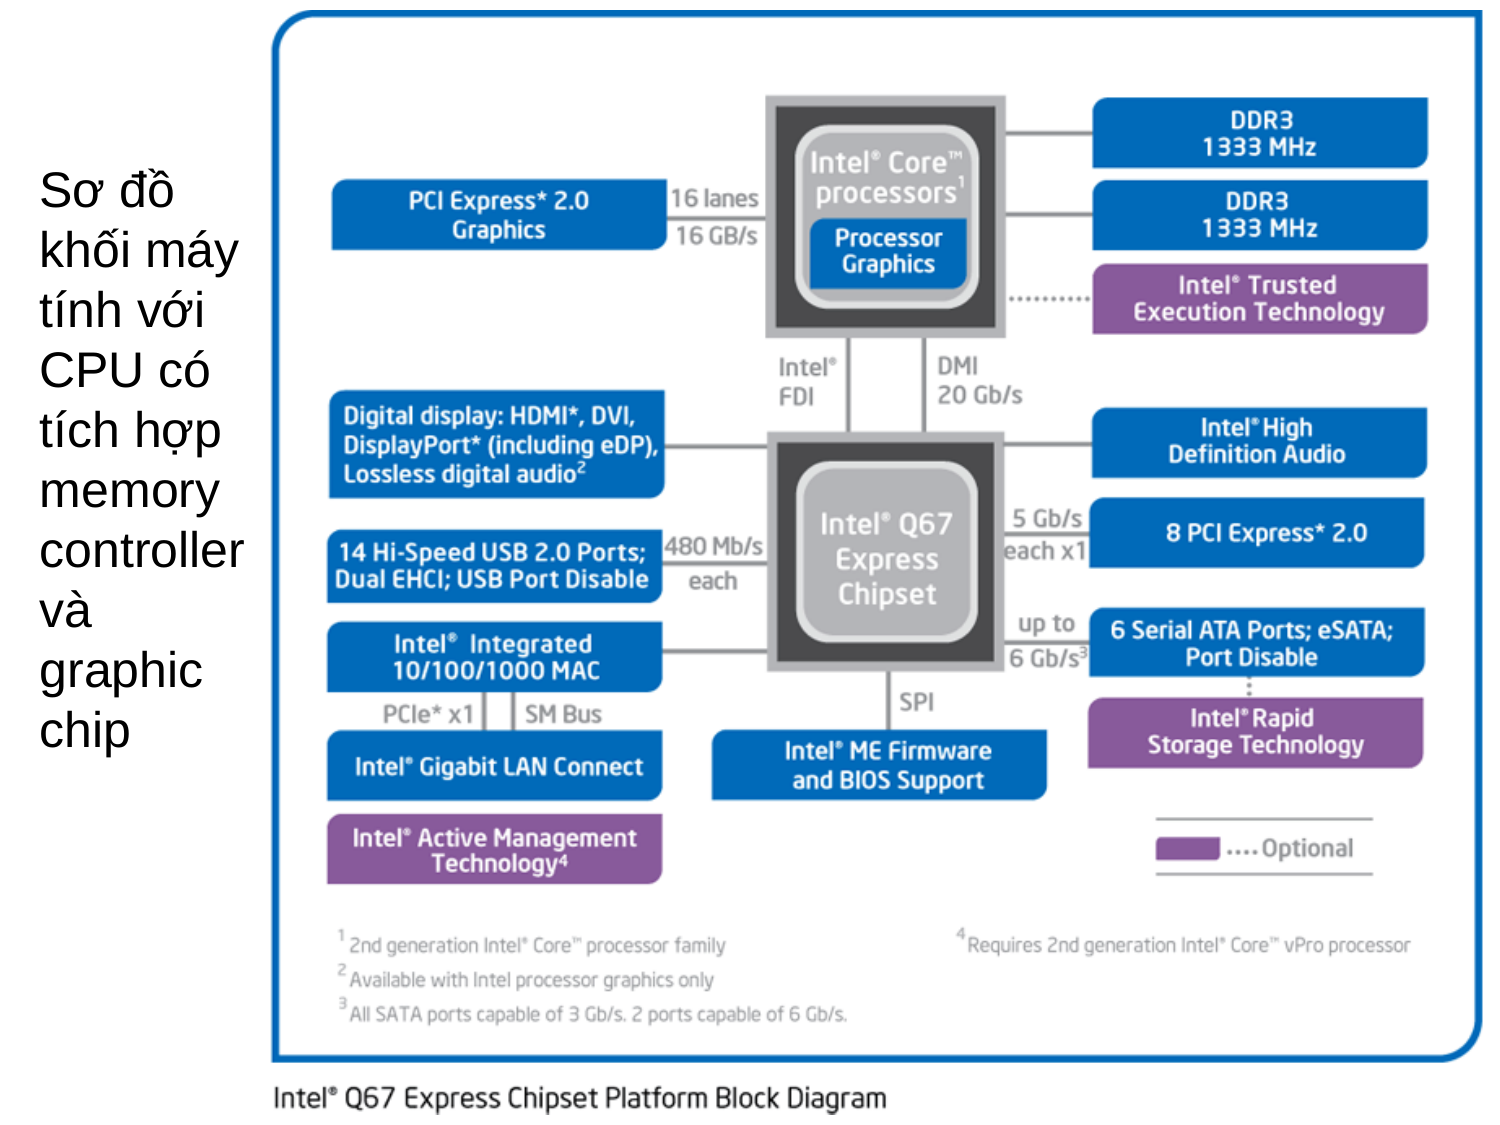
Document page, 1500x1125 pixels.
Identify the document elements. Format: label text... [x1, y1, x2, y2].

picture [268, 10, 1486, 1116]
text_box Sơ đồ khối máy tính với CPU có tích hợp memory controller và graphic chip [24, 149, 263, 765]
